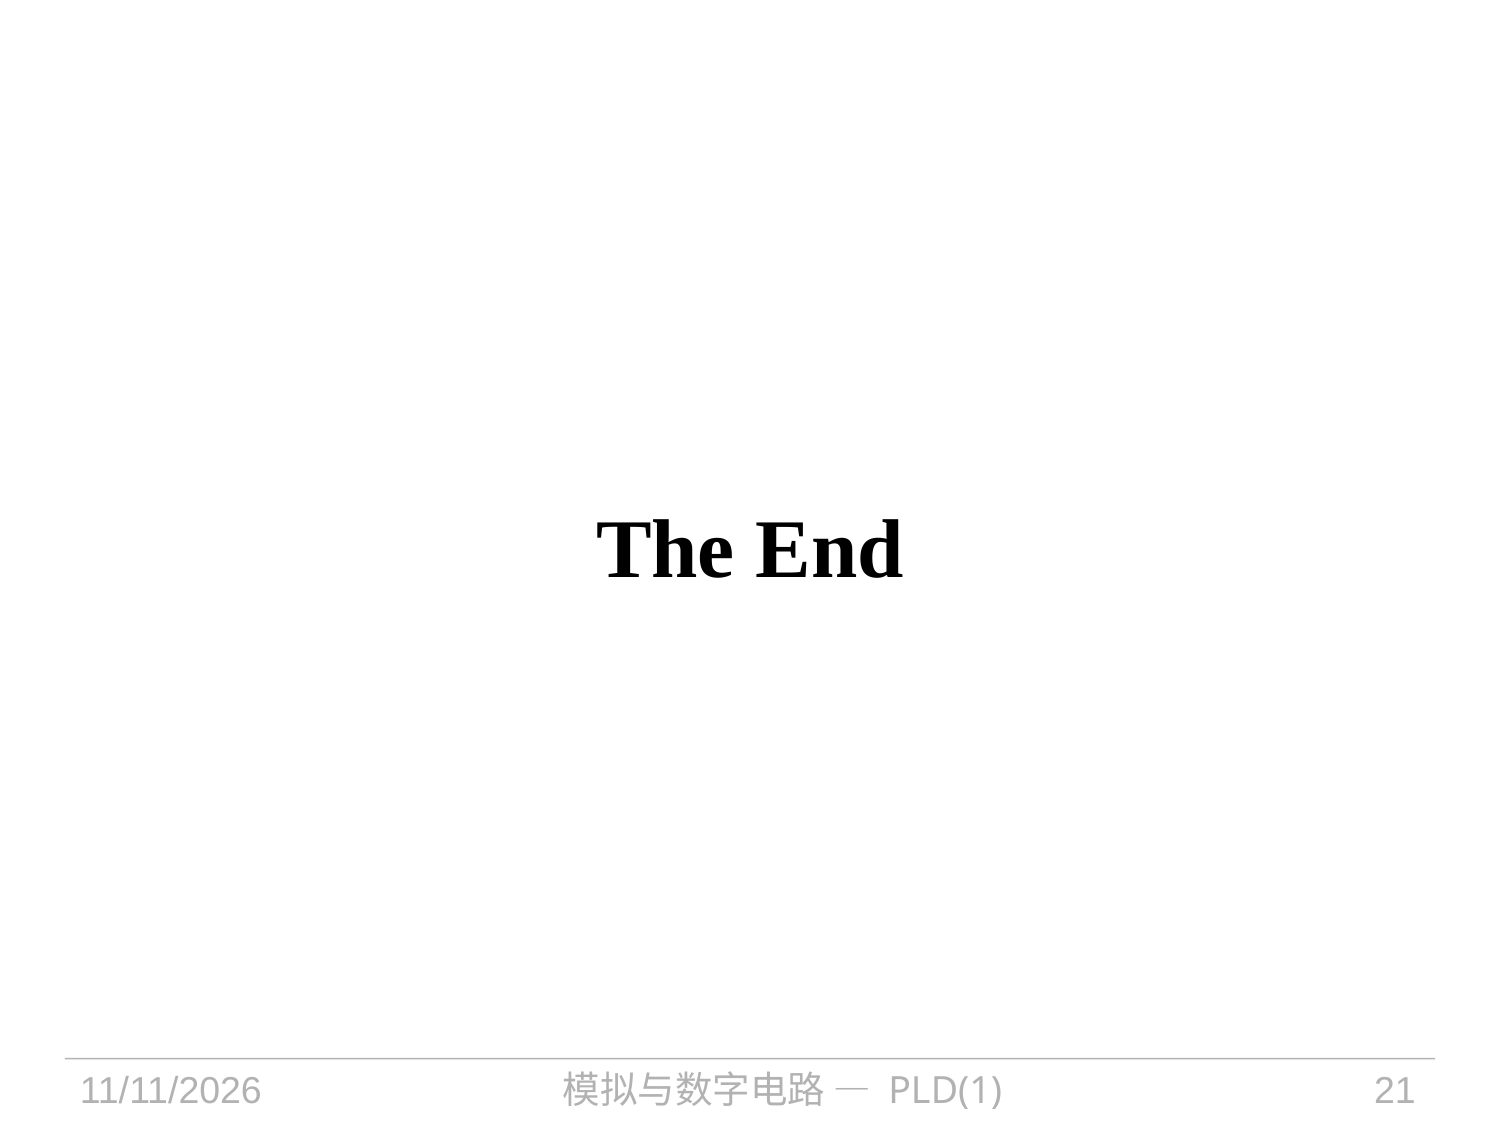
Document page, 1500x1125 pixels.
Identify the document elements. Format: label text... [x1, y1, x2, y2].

slide_number 21 [1230, 1058, 1431, 1125]
footer 模拟与数字电路 — PLD(1) [359, 1058, 1205, 1125]
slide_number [64, 1058, 348, 1125]
title The End [75, 450, 1425, 638]
